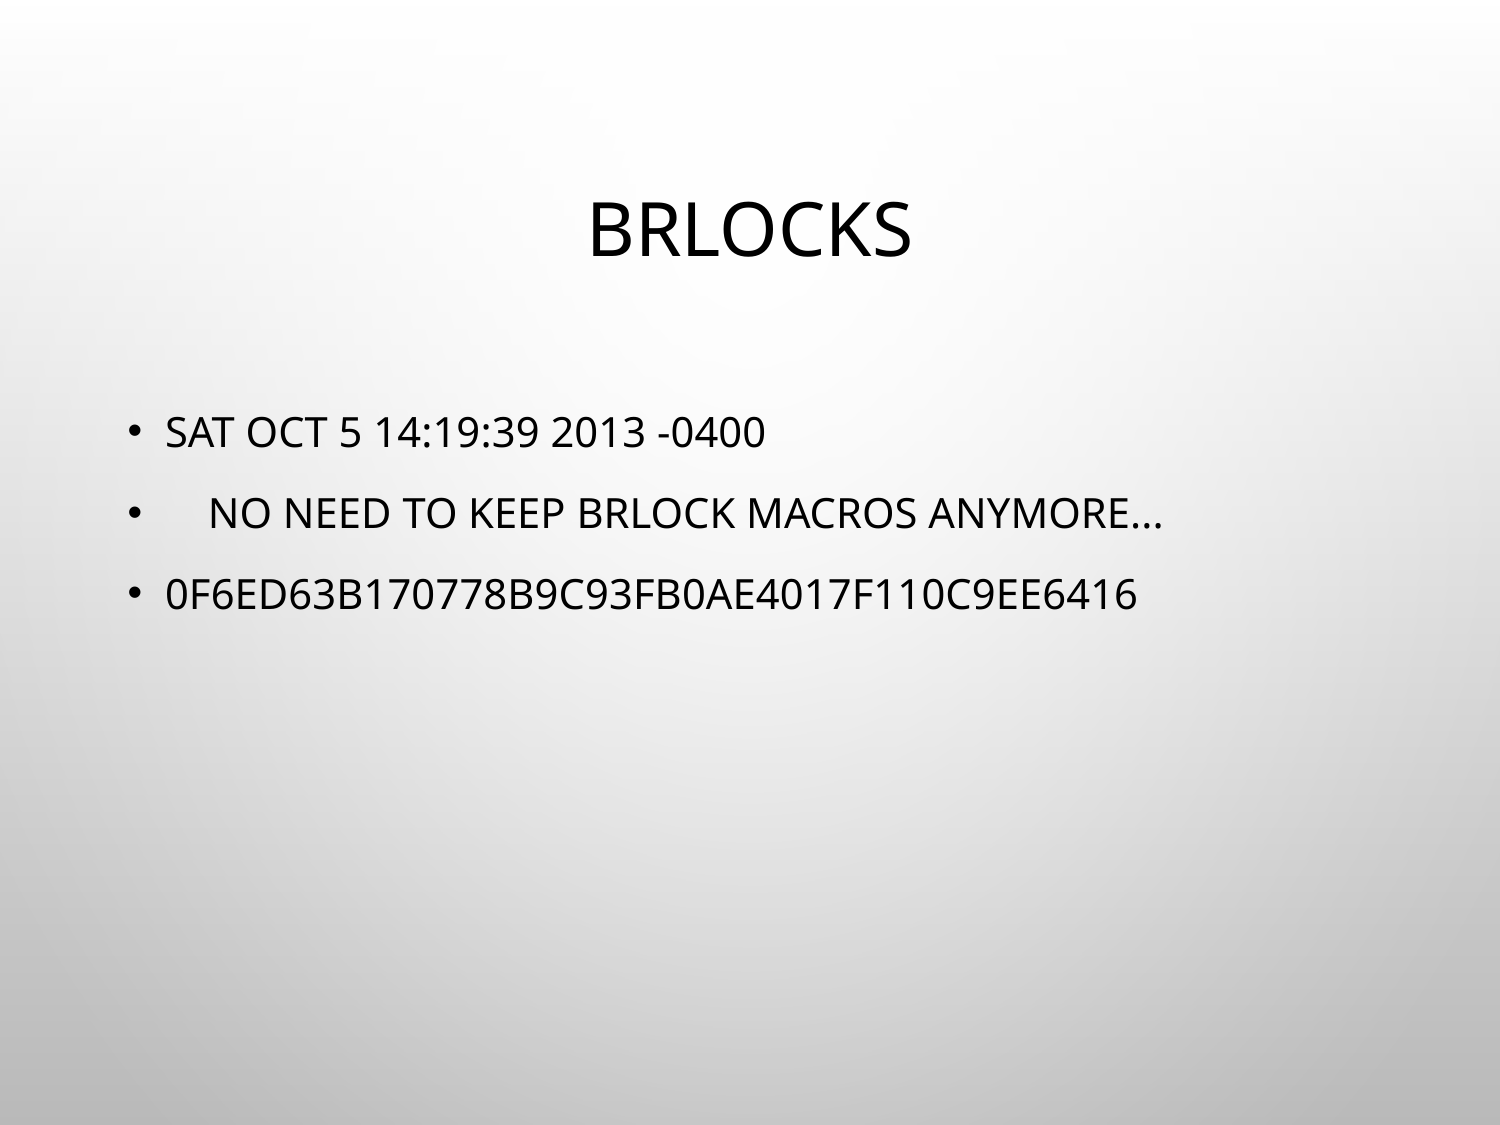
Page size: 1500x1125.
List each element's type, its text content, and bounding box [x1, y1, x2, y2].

list Sat Oct 5 14:19:39 2013 -0400 no need to keep brlock macros anymore... 0f6ed63b170778b9c93fb0ae4017f110c9ee6416 [112, 388, 1388, 950]
picture [0, 0, 1500, 1125]
title brlocks [112, 101, 1388, 364]
